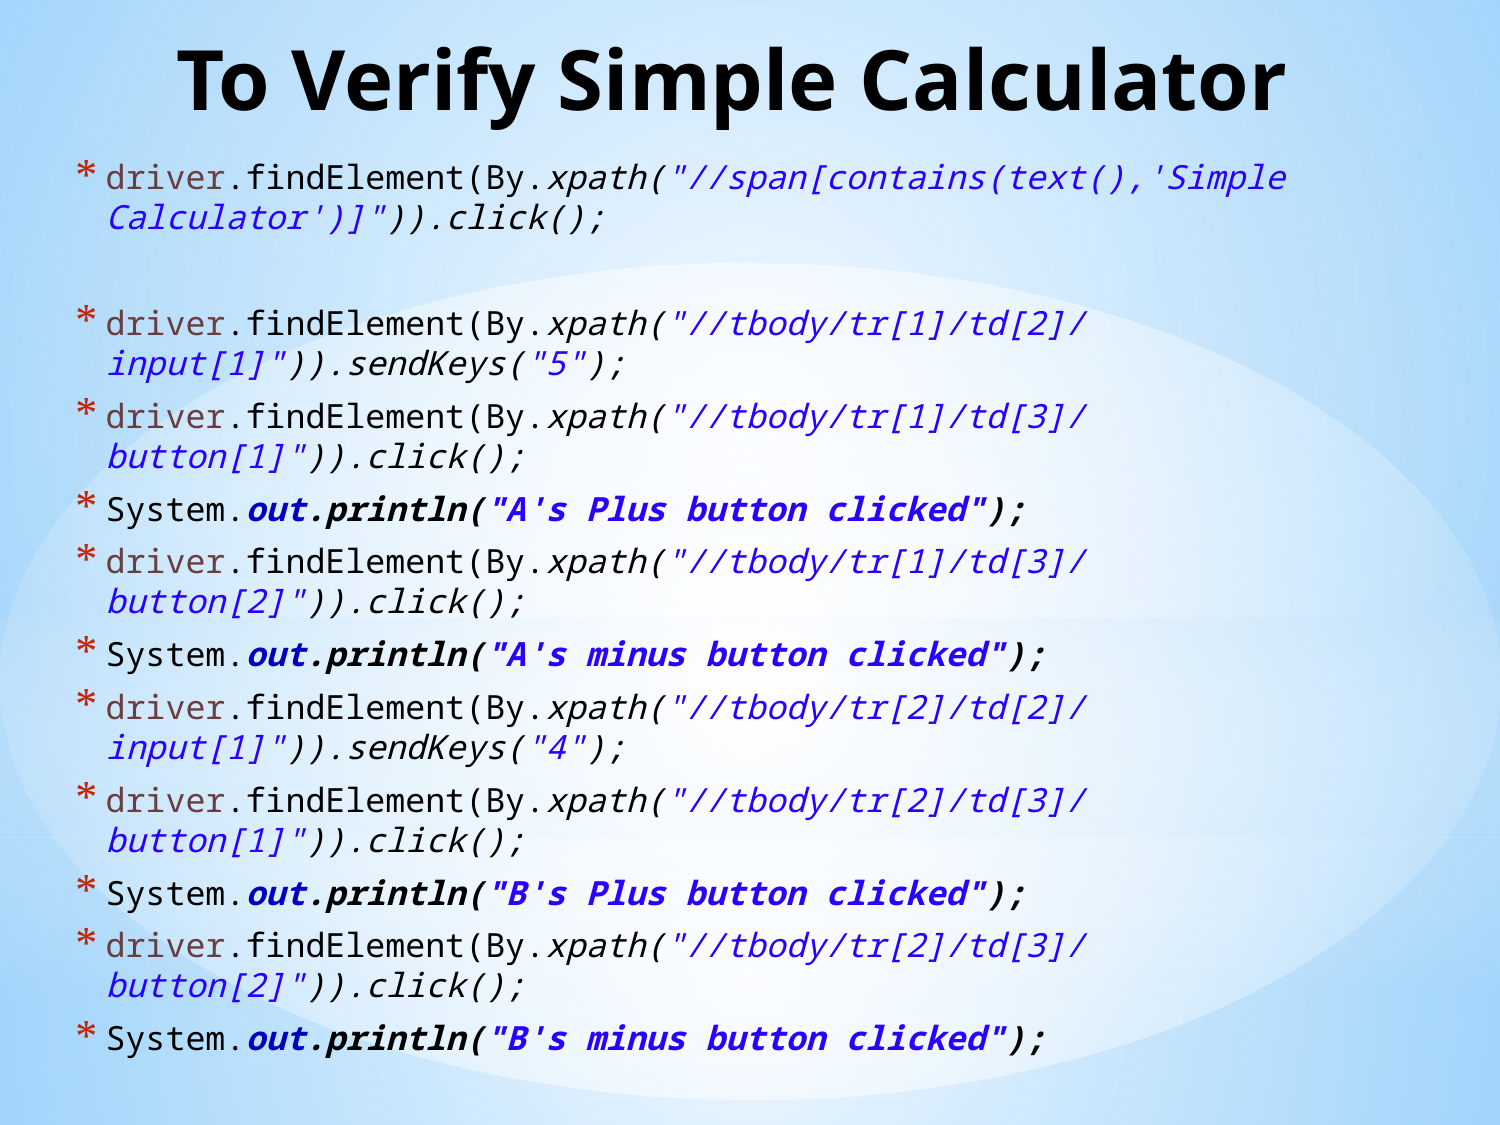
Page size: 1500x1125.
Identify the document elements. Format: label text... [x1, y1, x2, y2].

title To Verify Simple Calculator [88, 19, 1376, 149]
list driver.findElement(By.xpath("//span[contains(text(),'Simple Calculator')]")).click(); driver.findElement(By.xpath("//tbody/tr[1]/td[2]/input[1]")).sendKeys("5"); driver.findElement(By.xpath("//tbody/tr[1]/td[3]/button[1]")).click(); System.out.println("A's Plus button clicked"); driver.findElement(By.xpath("//tbody/tr[1]/td[3]/button[2]")).click(); System.out.println("A's minus button clicked"); driver.findElement(By.xpath("//tbody/tr[2]/td[2]/input[1]")).sendKeys("4"); driver.findElement(By.xpath("//tbody/tr[2]/td[3]/button[1]")).click(); System.out.println("B's Plus button clicked"); driver.findElement(By.xpath("//tbody/tr[2]/td[3]/button[2]")).click(); System.out.println("B's minus button clicked"); Select drplist= new Select(driver.findElement(By.xpath("//tbody/tr[3]/td[2]/select[1]"))); drplist.selectByVisibleText("*"); [53, 149, 1500, 1125]
